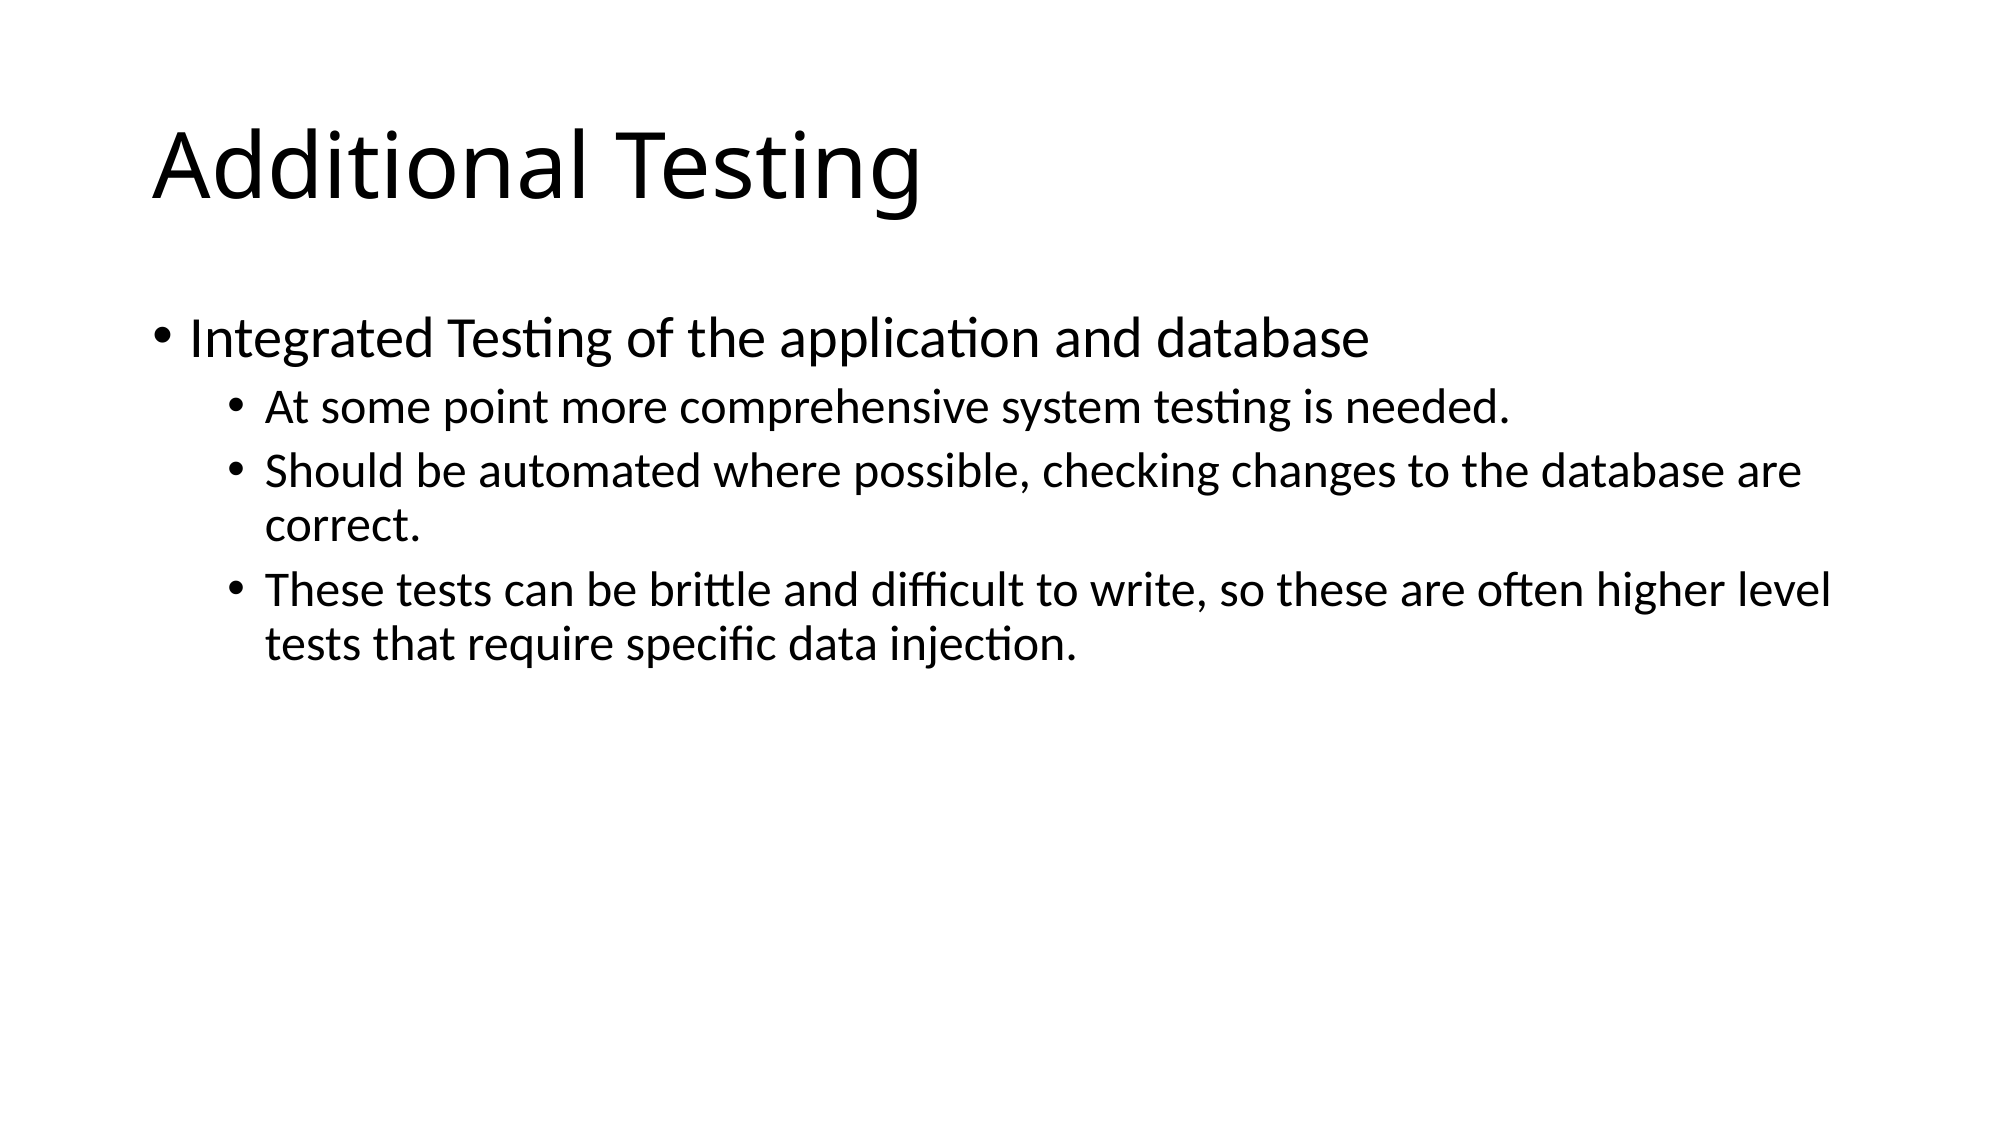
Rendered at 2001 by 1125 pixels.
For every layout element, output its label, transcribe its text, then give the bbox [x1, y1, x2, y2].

title Additional Testing [137, 59, 1863, 278]
list Integrated Testing of the application and database At some point more comprehensive system testing is needed. Should be automated where possible, checking changes to the database are correct. These tests can be brittle and difficult to write, so these are often higher level tests that require specific data injection. [137, 299, 1863, 1014]
